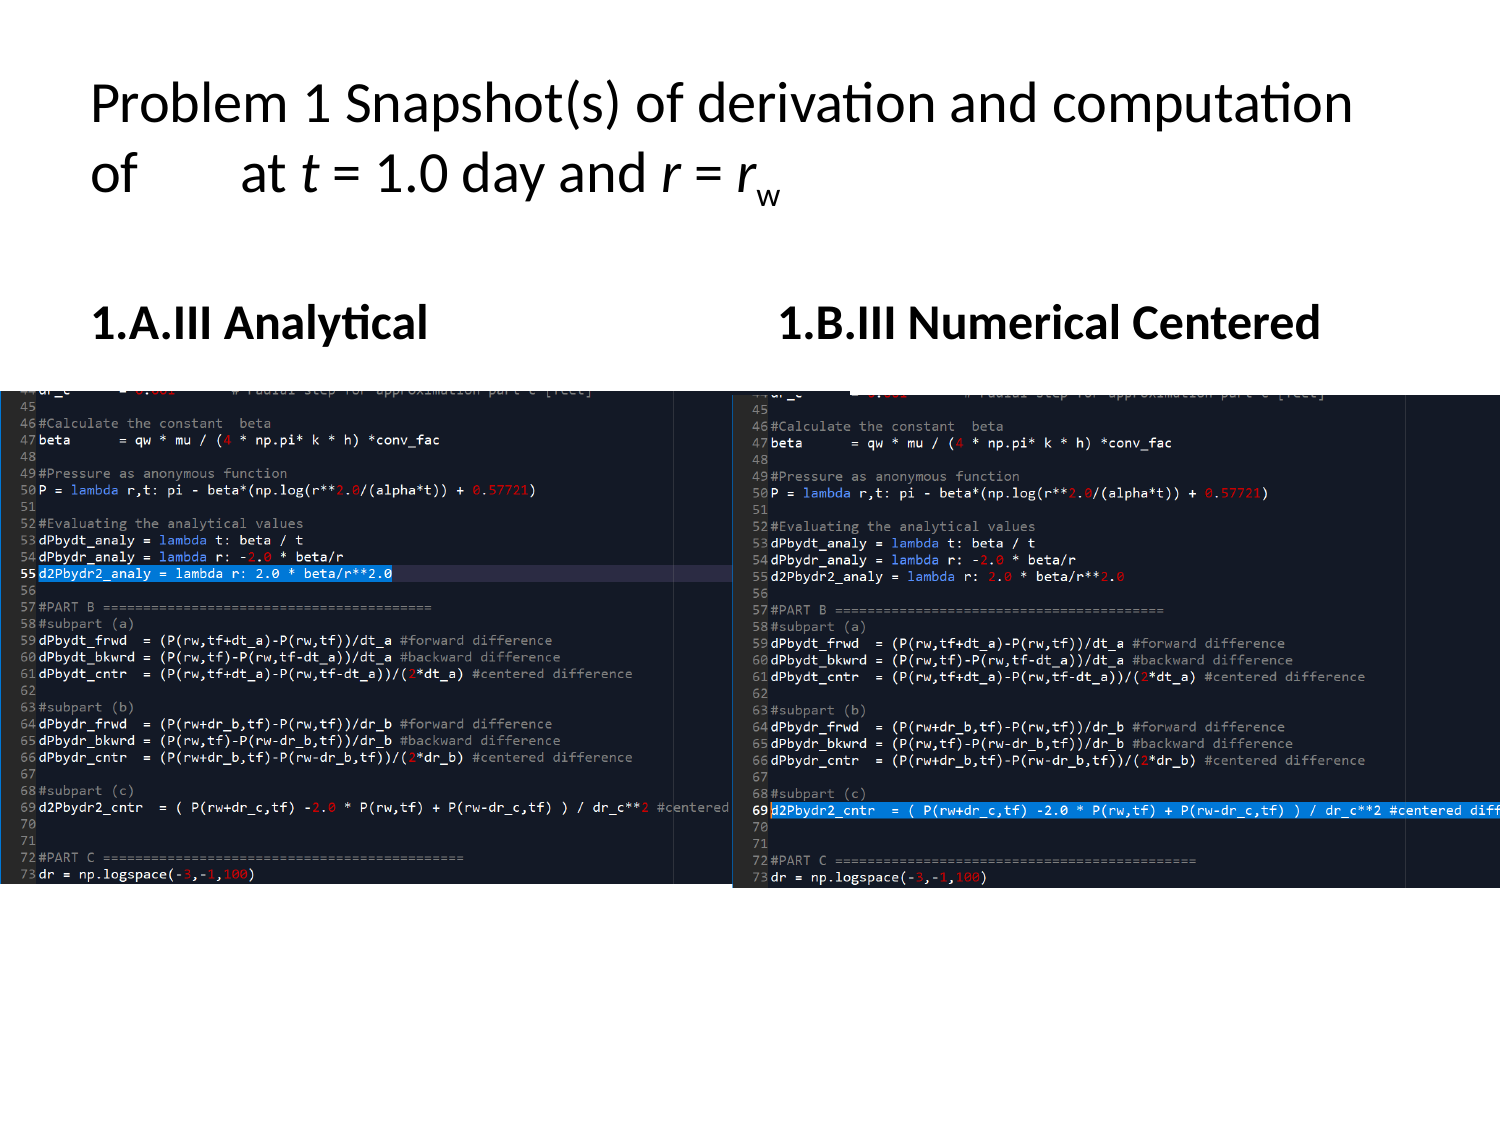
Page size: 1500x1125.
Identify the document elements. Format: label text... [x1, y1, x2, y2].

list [0, 391, 851, 885]
list 1.A.III Analytical [75, 251, 738, 357]
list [732, 394, 1500, 888]
list 1.B.III Numerical Centered [761, 251, 1425, 357]
